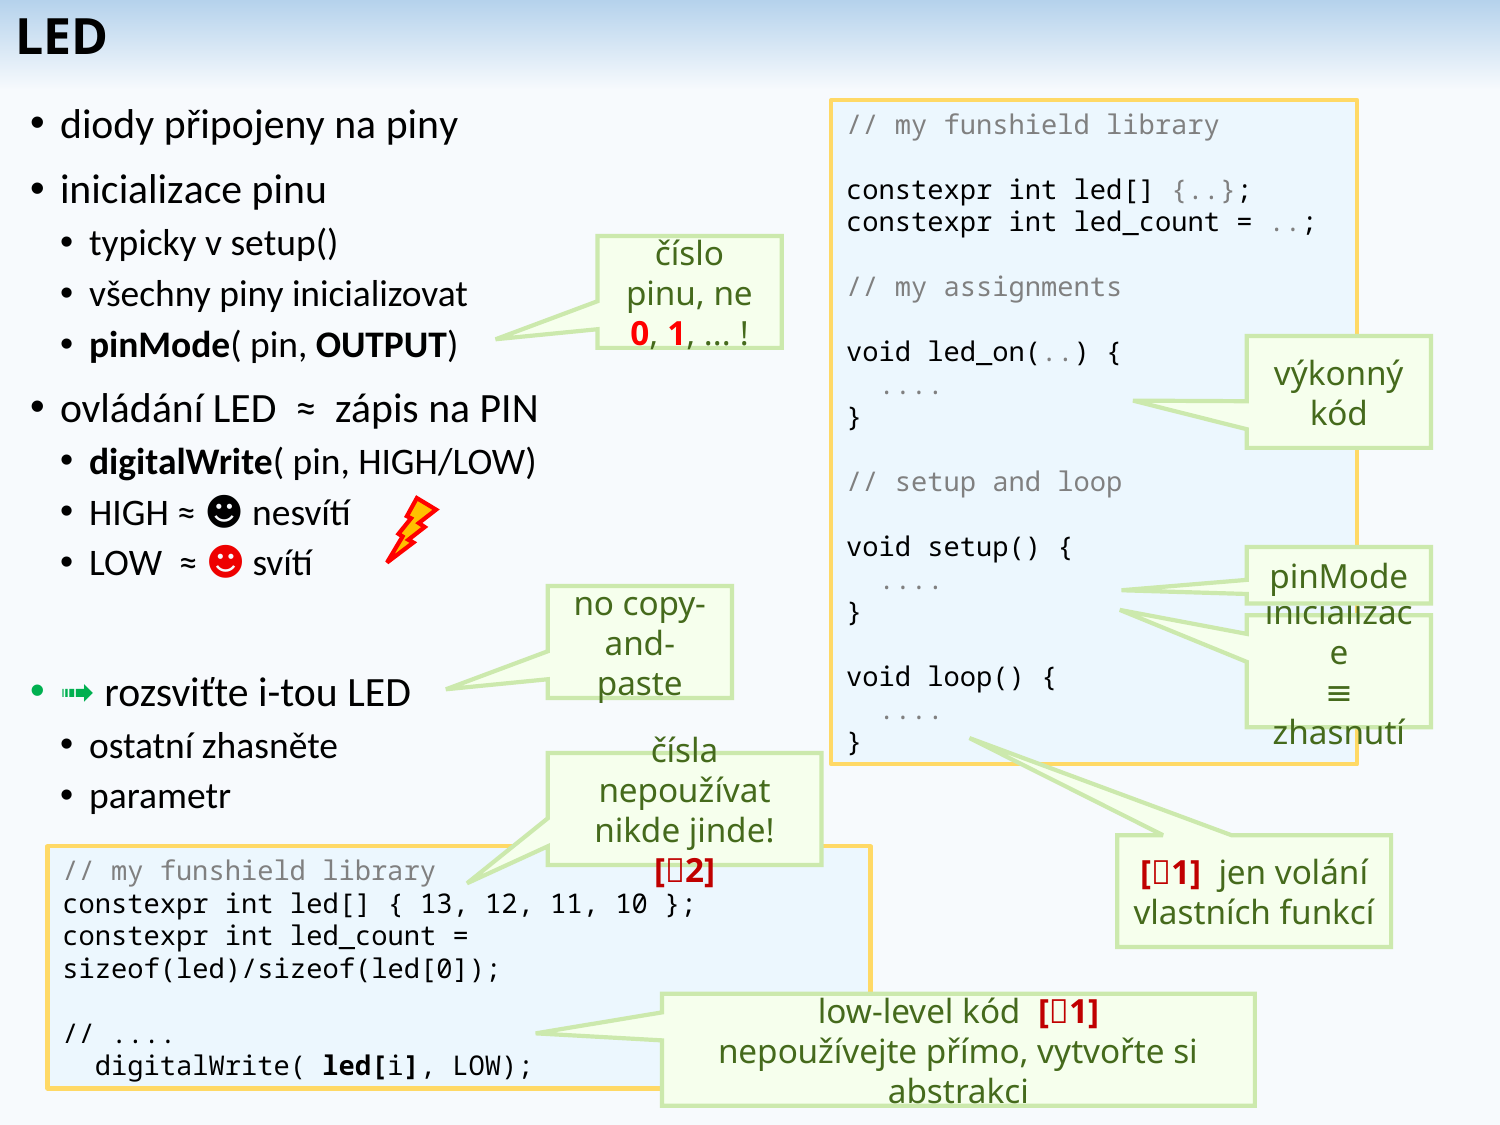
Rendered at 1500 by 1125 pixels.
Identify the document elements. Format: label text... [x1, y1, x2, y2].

text_box [386, 496, 438, 564]
text_box výkonný kód [1132, 334, 1432, 449]
text_box no copy-and-paste [445, 584, 734, 699]
title LED [0, 0, 1500, 77]
text_box číslo pinu, ne 0, 1, ... ! [495, 234, 783, 349]
text_box čísla nepoužívat nikde jinde! [2] [466, 752, 823, 885]
text_box inicializace ≡ zhasnutí [1119, 608, 1432, 729]
text_box low-level kód [1] nepoužívejte přímo, vytvořte si abstrakci [535, 992, 1256, 1107]
text_box pinMode [1121, 545, 1432, 605]
text_box // my funshield library constexpr int led[] {..}; constexpr int led_count = ..; // my assignments void led_on(..) { .... } // setup and loop void setup() { .... } void loop() { .... } [831, 99, 1358, 765]
list diody připojeny na piny inicializace pinu typicky v setup() všechny piny inicializovat pinMode( pin, OUTPUT) ovládání LED ≈ zápis na PIN digitalWrite( pin, HIGH/LOW) HIGH ≈ ☻ nesvítí LOW ≈ ☻ svítí ➟ rozsviťte i-tou LED ostatní zhasněte parametr [15, 94, 1487, 1113]
text_box // my funshield library constexpr int led[] { 13, 12, 11, 10 }; constexpr int led_count = sizeof(led)/sizeof(led[0]); // .... digitalWrite( led[i], LOW); [47, 846, 871, 1089]
text_box [1] jen volání vlastních funkcí [968, 737, 1393, 949]
